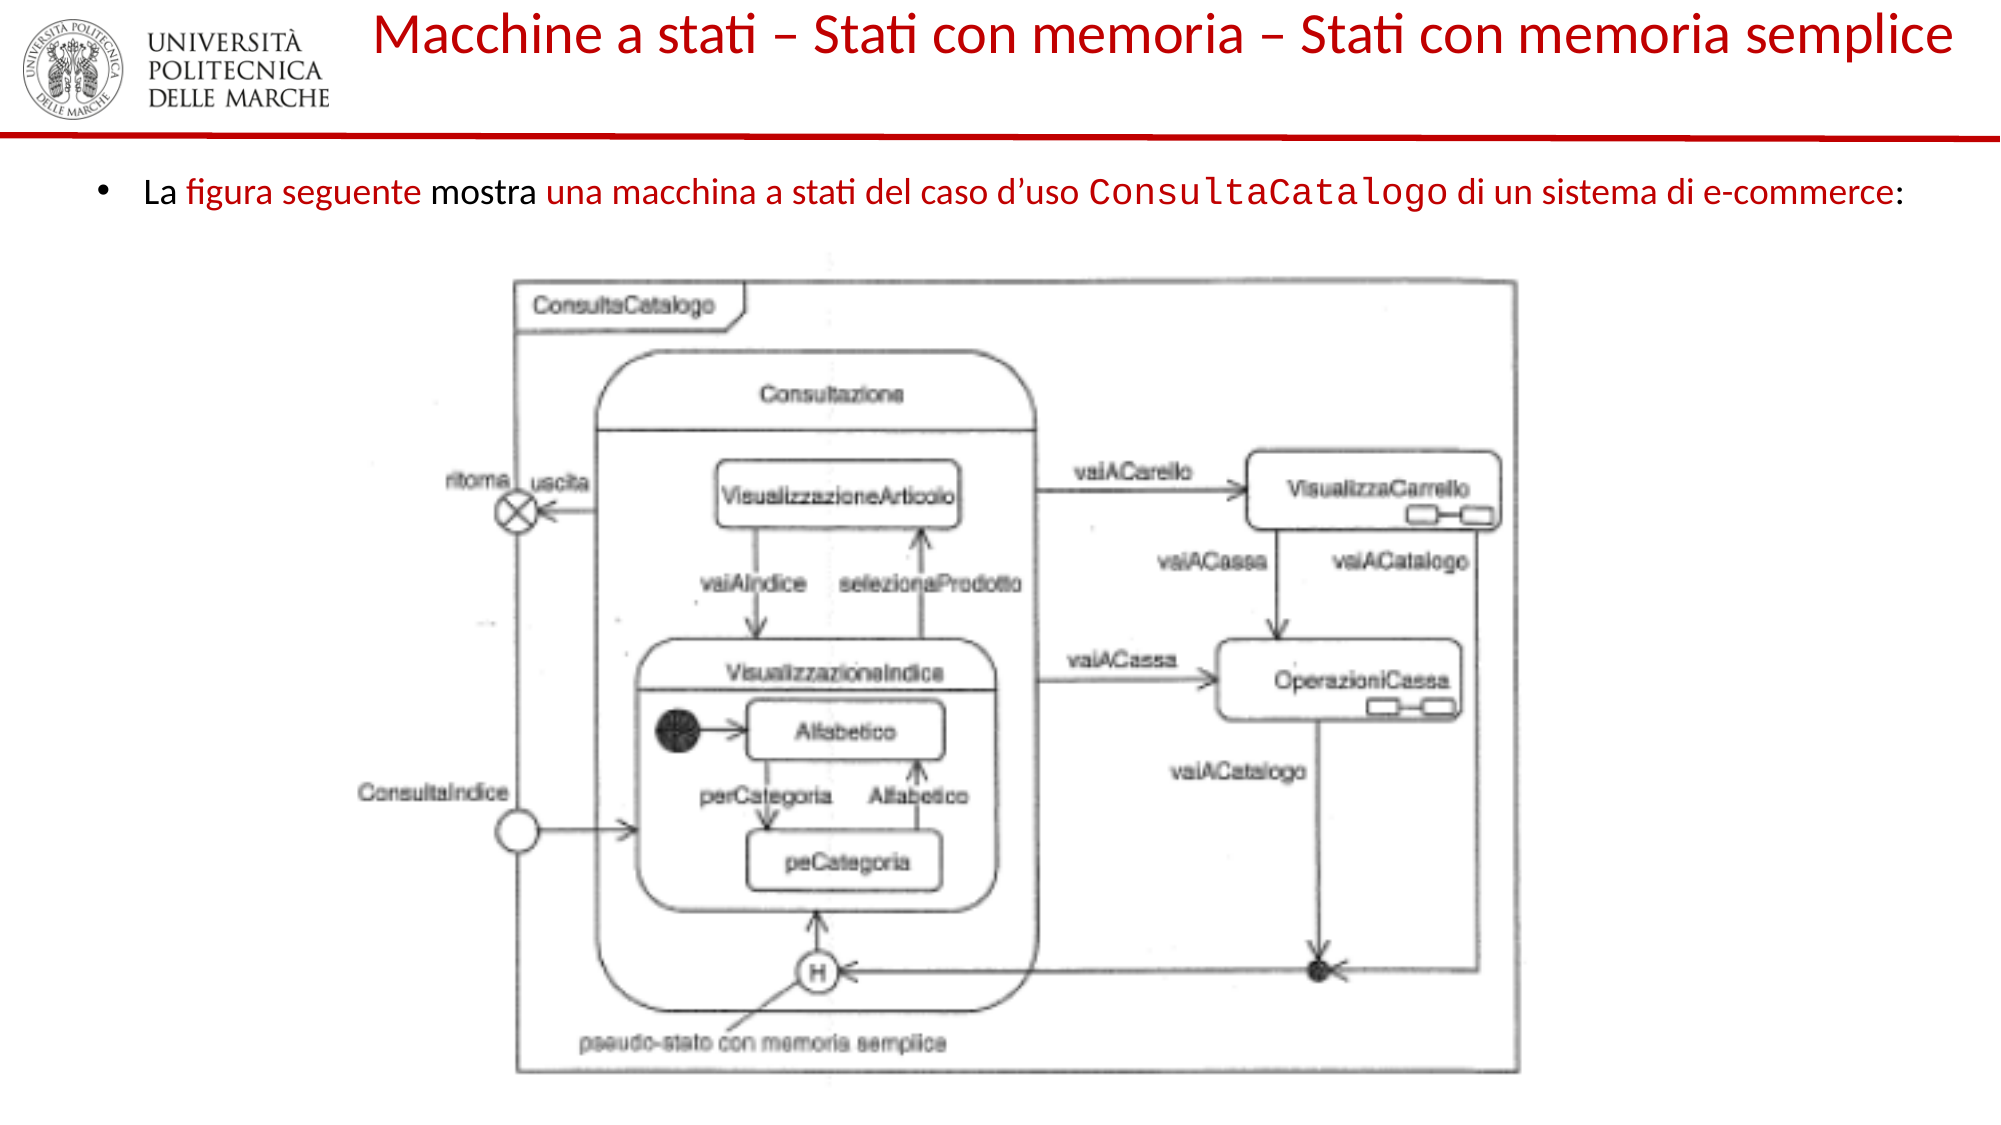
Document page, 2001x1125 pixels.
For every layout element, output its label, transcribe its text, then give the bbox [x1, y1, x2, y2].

text_box La figura seguente mostra una macchina a stati del caso d’uso ConsultaCatalogo di un sistema di e-commerce: [82, 159, 1932, 265]
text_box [0, 135, 2000, 139]
picture [23, 17, 329, 122]
picture [347, 240, 1562, 1104]
text_box Macchine a stati – Stati con memoria – Stati con memoria semplice [357, 0, 1970, 73]
